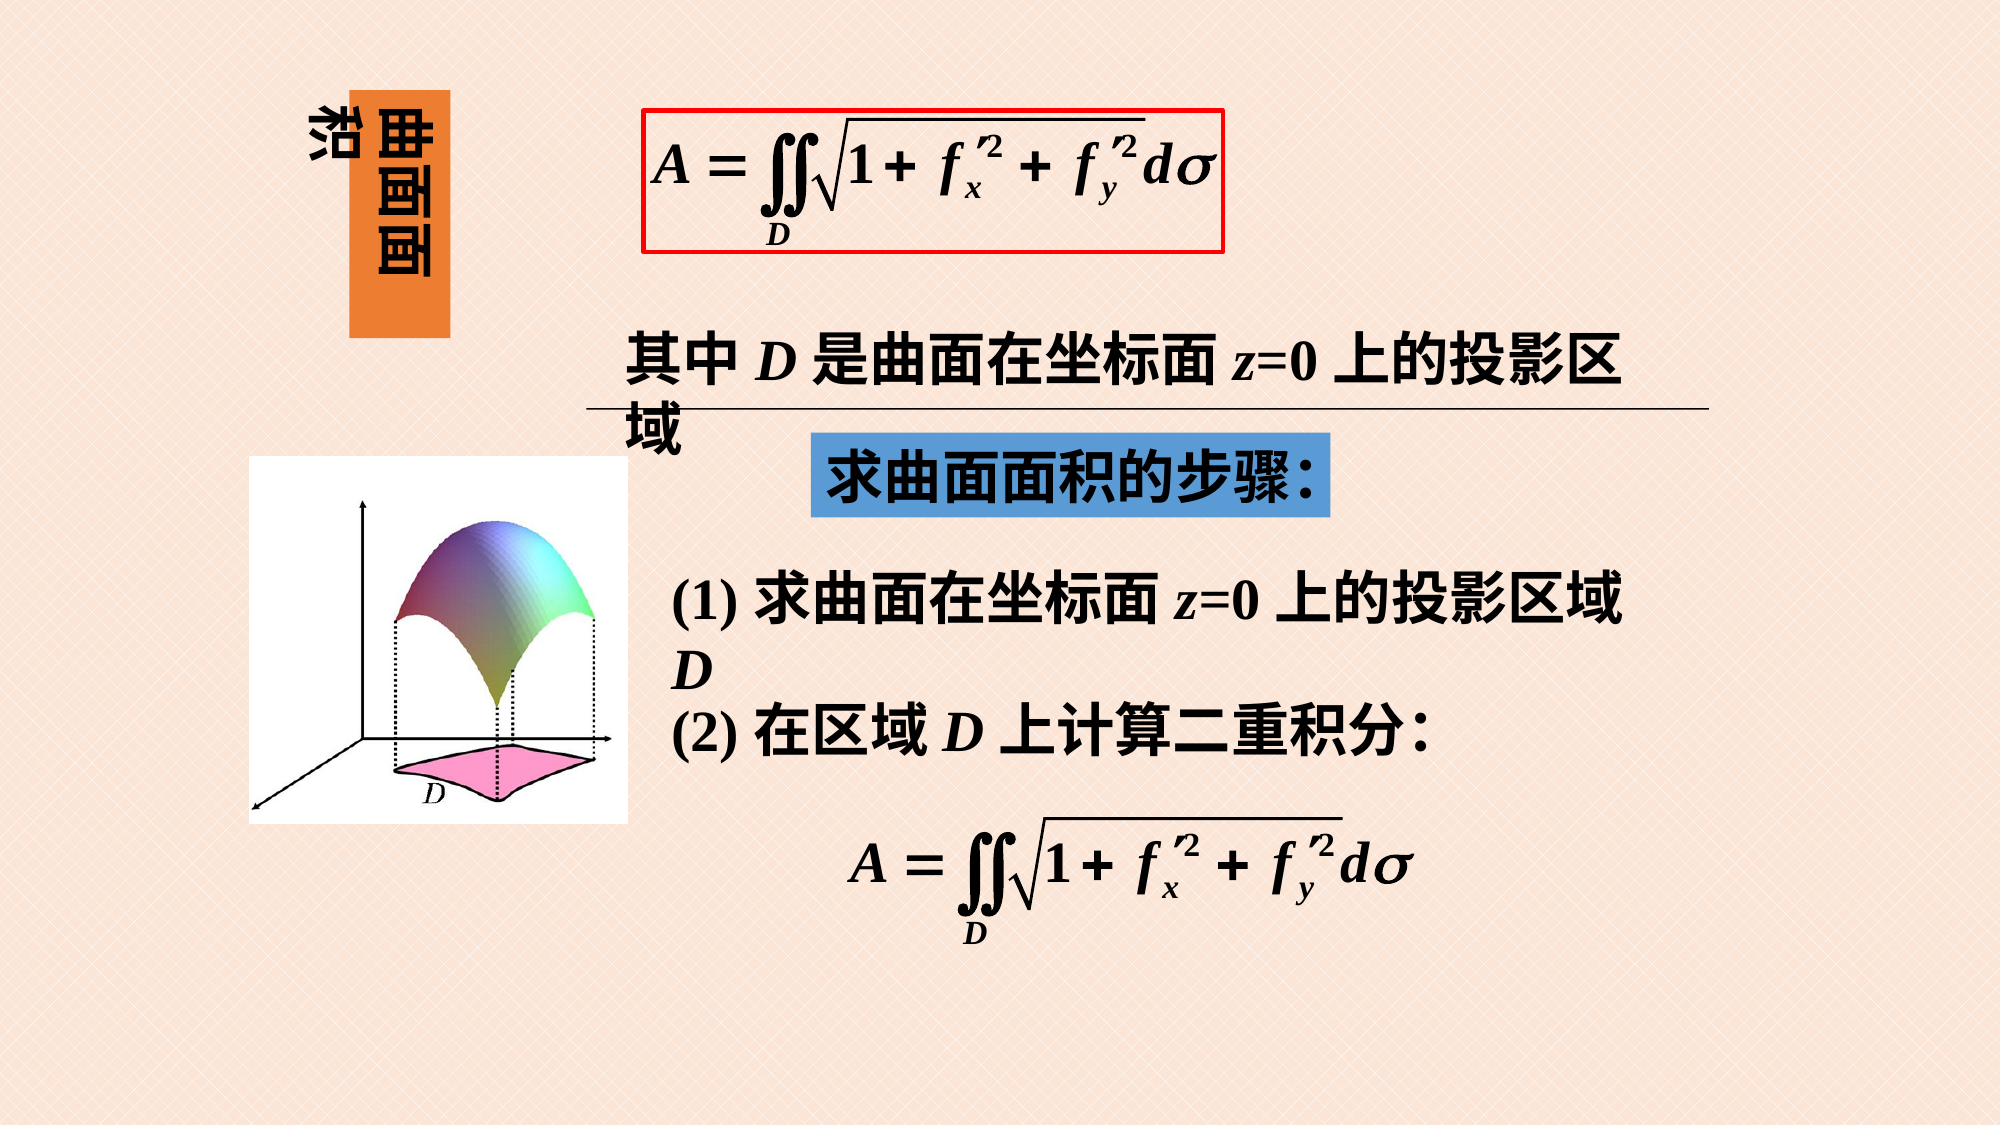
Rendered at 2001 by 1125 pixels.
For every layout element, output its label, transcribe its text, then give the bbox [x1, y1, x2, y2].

text_box 求曲面面积的步骤： [810, 432, 1331, 518]
text_box 其中D是曲面在坐标面z=0上的投影区域 [610, 409, 1662, 469]
picture [249, 456, 628, 824]
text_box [645, 112, 1221, 250]
text_box (2)在区域D上计算二重积分： [656, 685, 1708, 771]
text_box 曲面面积 [349, 90, 451, 339]
slide_number [1412, 1042, 1863, 1103]
text_box (1)求曲面在坐标面z=0上的投影区域D [656, 554, 1675, 685]
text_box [842, 811, 1418, 950]
text_box 其中D是曲面在坐标面z=0上的投影区域 [610, 314, 1662, 408]
